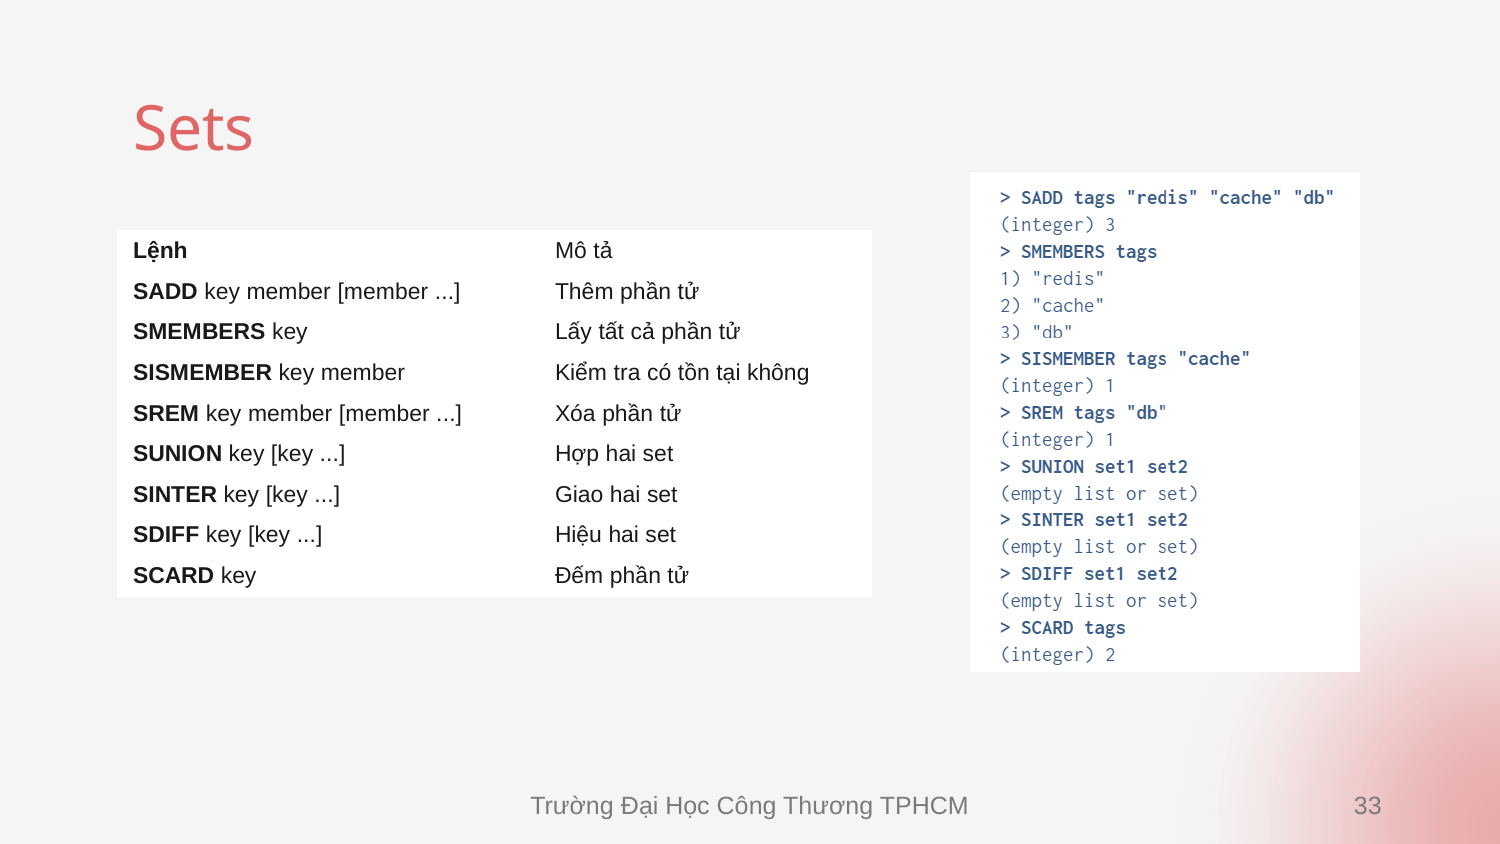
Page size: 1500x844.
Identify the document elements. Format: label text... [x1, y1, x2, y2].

table_header Lệnh [119, 231, 539, 270]
footer Trường Đại Học Công Thương TPHCM [496, 782, 1004, 828]
slide_number 33 [1059, 782, 1397, 828]
picture [970, 171, 1361, 673]
table_cell Thêm phần tử [541, 272, 870, 311]
table_cell SISMEMBER key member [119, 353, 539, 392]
table_cell Xóa phần tử [541, 394, 870, 433]
table_header Mô tả [541, 231, 870, 270]
table_cell SREM key member [member ...] [119, 394, 539, 433]
table_cell SADD key member [member ...] [119, 272, 539, 311]
table_cell Kiểm tra có tồn tại không [541, 353, 870, 392]
table_cell SCARD key [119, 556, 539, 595]
table_cell Lấy tất cả phần tử [541, 313, 870, 351]
table_cell SINTER key [key ...] [119, 475, 539, 514]
table_cell Hiệu hai set [541, 515, 870, 554]
table_cell RPUSH key value [value ...] [1169, 487, 1500, 844]
table_cell Đếm phần tử [541, 556, 870, 595]
table_cell SDIFF key [key ...] [119, 515, 539, 554]
table_cell SUNION key [key ...] [119, 434, 539, 473]
title Sets [118, 72, 1382, 167]
table_cell Giao hai set [541, 475, 870, 514]
table_cell SMEMBERS key [119, 313, 539, 351]
table_cell Hợp hai set [541, 434, 870, 473]
